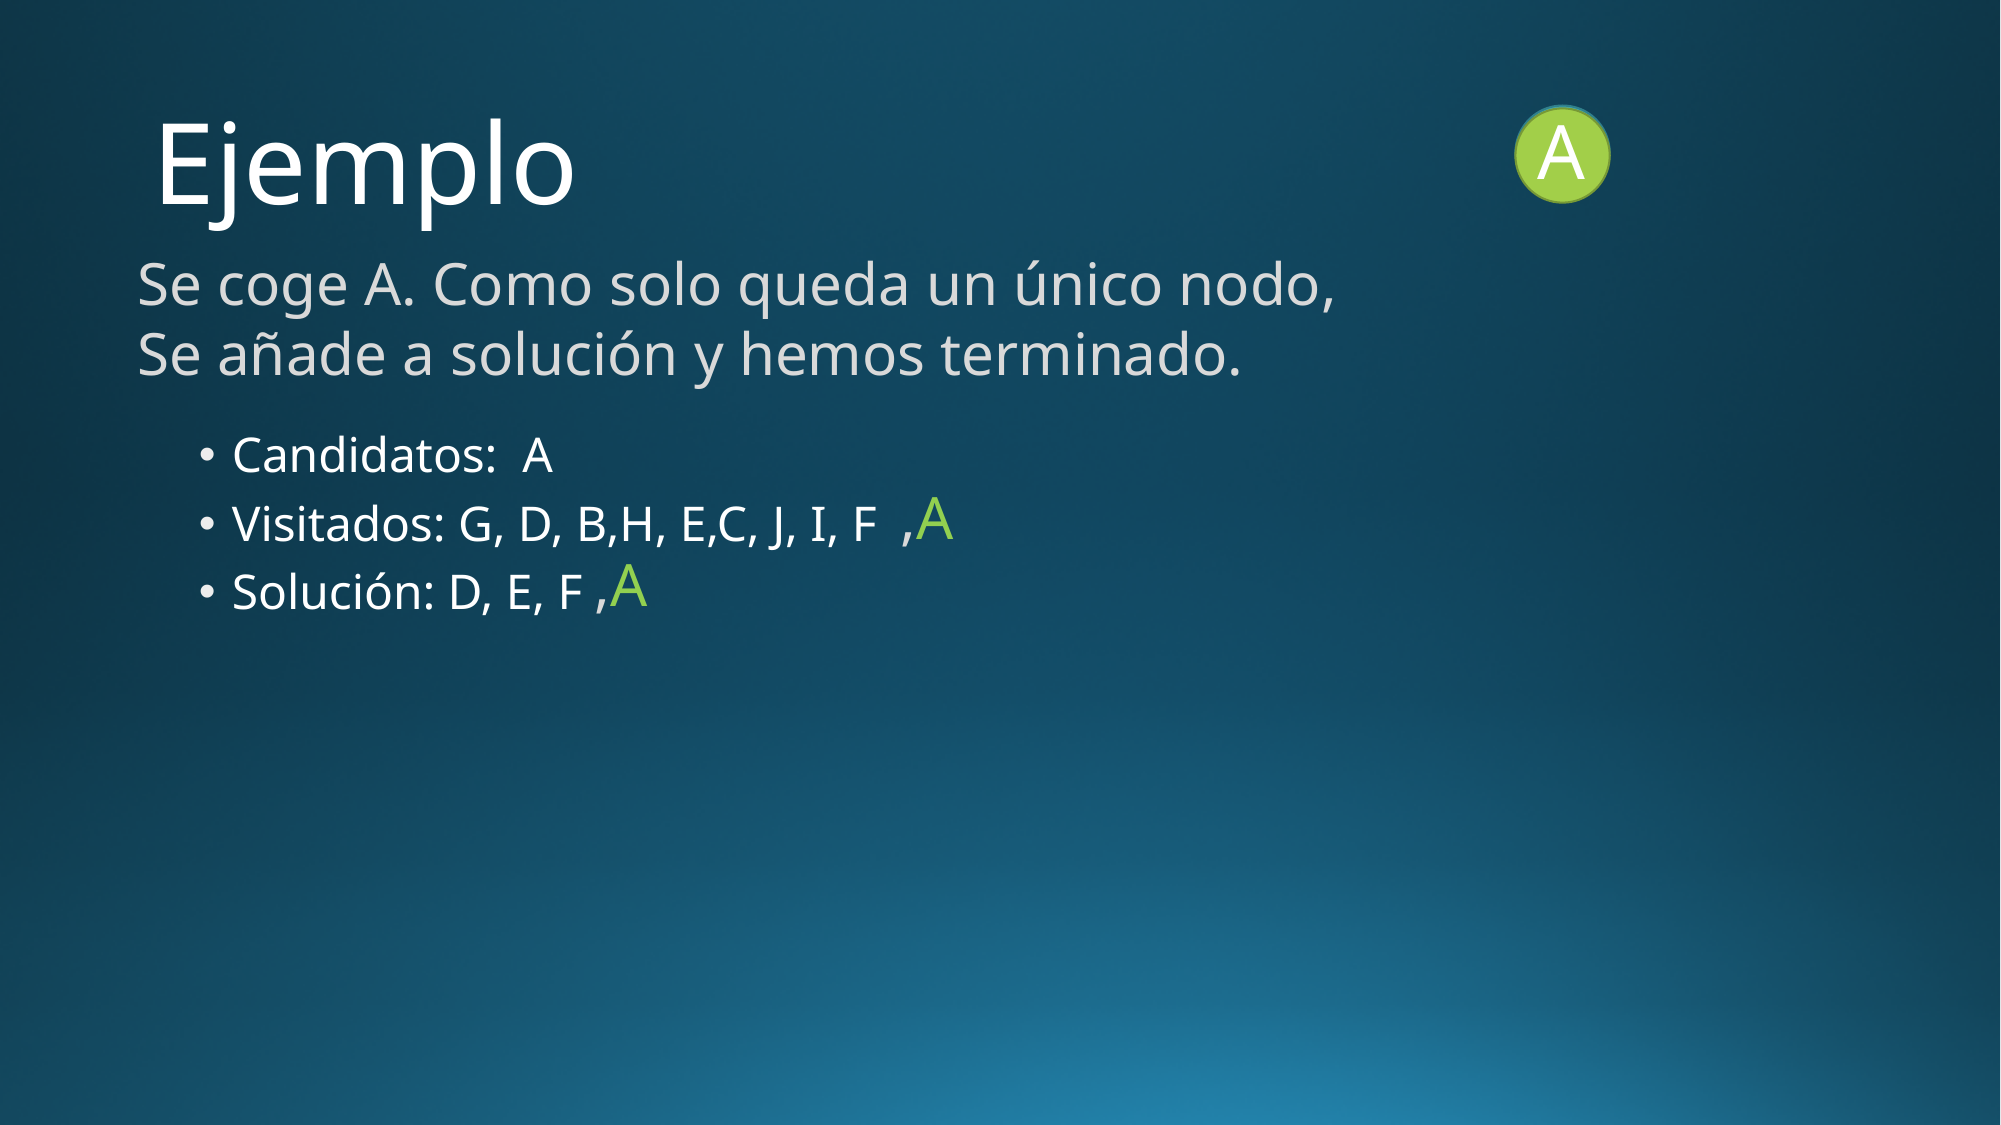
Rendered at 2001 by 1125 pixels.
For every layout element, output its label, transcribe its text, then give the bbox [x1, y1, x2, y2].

text_box ,A [580, 540, 663, 626]
picture [0, 0, 2001, 1125]
text_box ,A [885, 474, 969, 559]
text_box [1514, 128, 1523, 183]
text_box A [1523, 97, 1634, 203]
title Ejemplo [137, 59, 1210, 239]
text_box Se coge A. Como solo queda un único nodo, Se añade a solución y hemos terminado. [122, 239, 1352, 395]
list Candidatos: A Visitados: G, D, B,H, E,C, J, I, F Solución: D, E, F [183, 423, 1231, 629]
